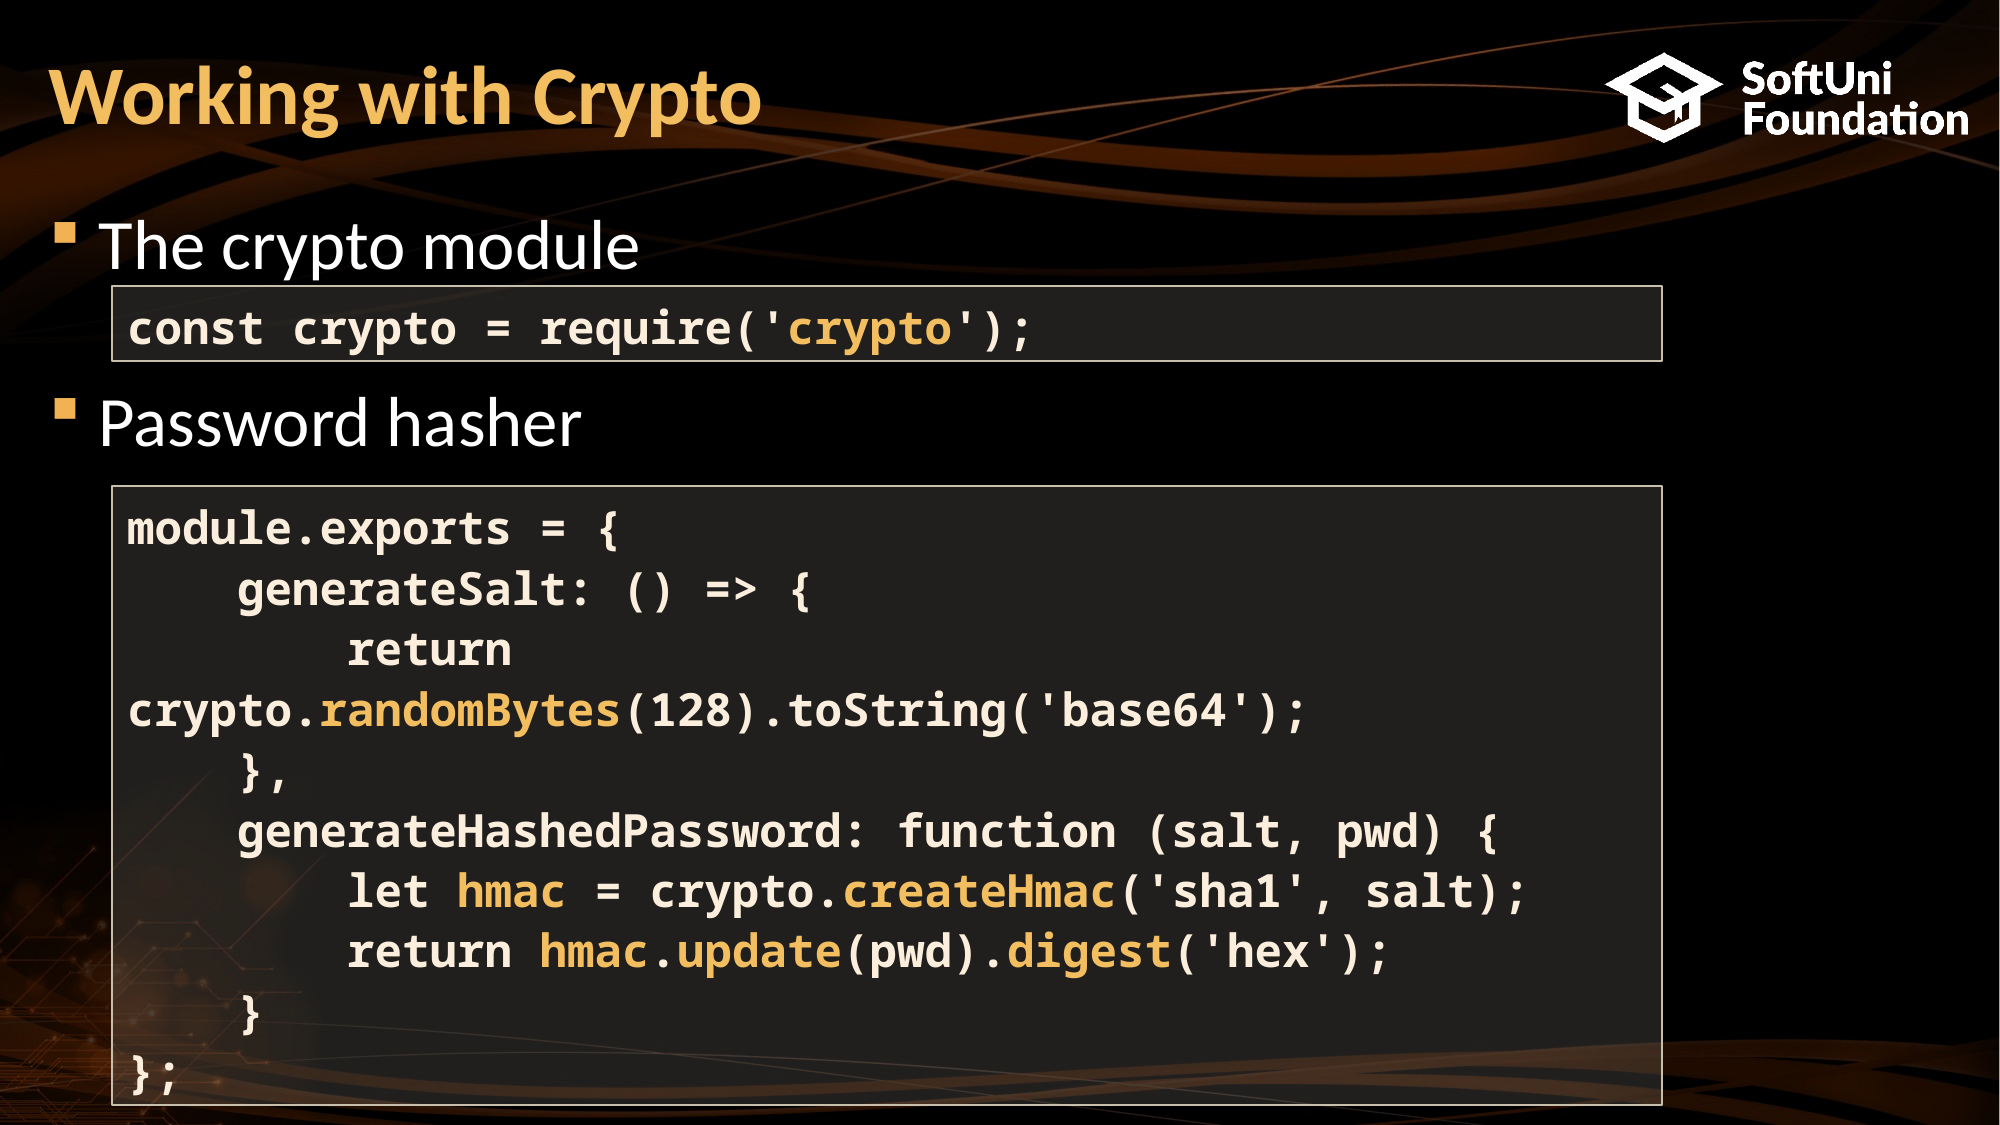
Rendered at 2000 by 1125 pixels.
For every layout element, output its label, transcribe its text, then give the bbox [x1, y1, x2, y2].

text_box module.exports = { generateSalt: () => { return crypto.randomBytes(128).toString('base64'); }, generateHashedPassword: function (salt, pwd) { let hmac = crypto.createHmac('sha1', salt); return hmac.update(pwd).digest('hex'); } }; [112, 485, 1663, 1106]
title Working with Crypto [30, 6, 1602, 189]
list The crypto module Password hasher [31, 188, 1968, 1103]
text_box const crypto = require('crypto'); [112, 286, 1663, 362]
picture [0, 0, 2000, 1125]
